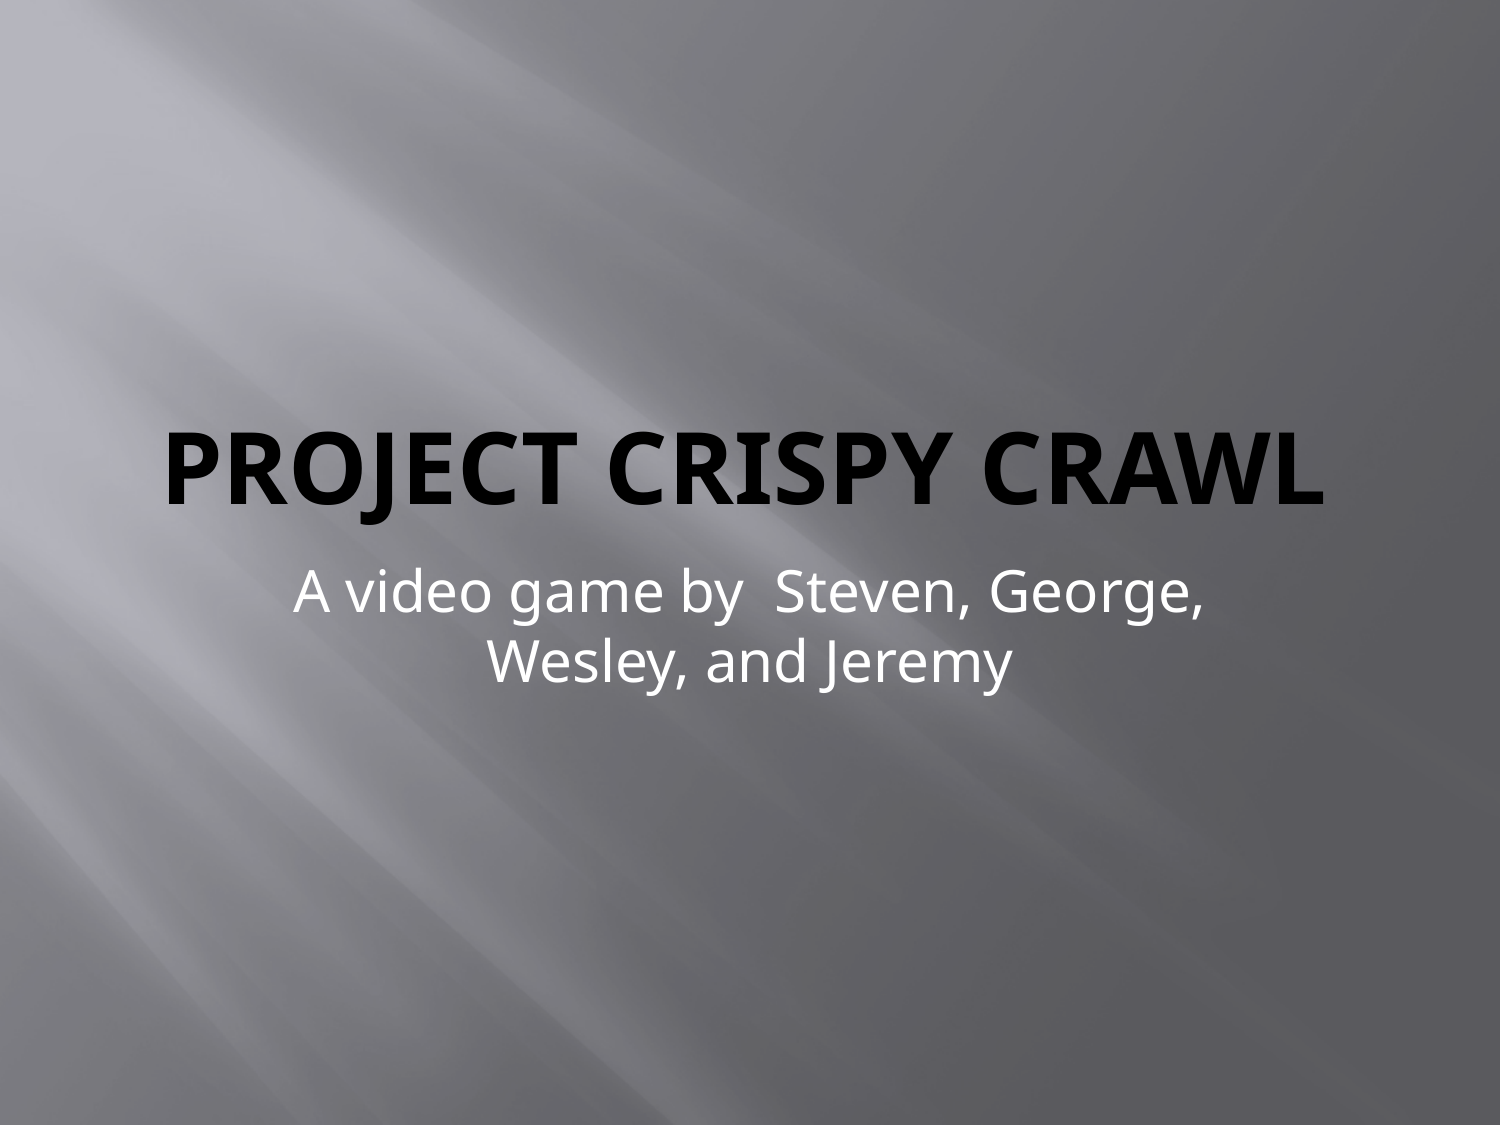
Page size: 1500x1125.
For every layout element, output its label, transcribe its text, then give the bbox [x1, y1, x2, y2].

title Project Crispy Crawl [69, 224, 1420, 525]
subtitle A video game by Steven, George, Wesley, and Jeremy [225, 546, 1275, 834]
